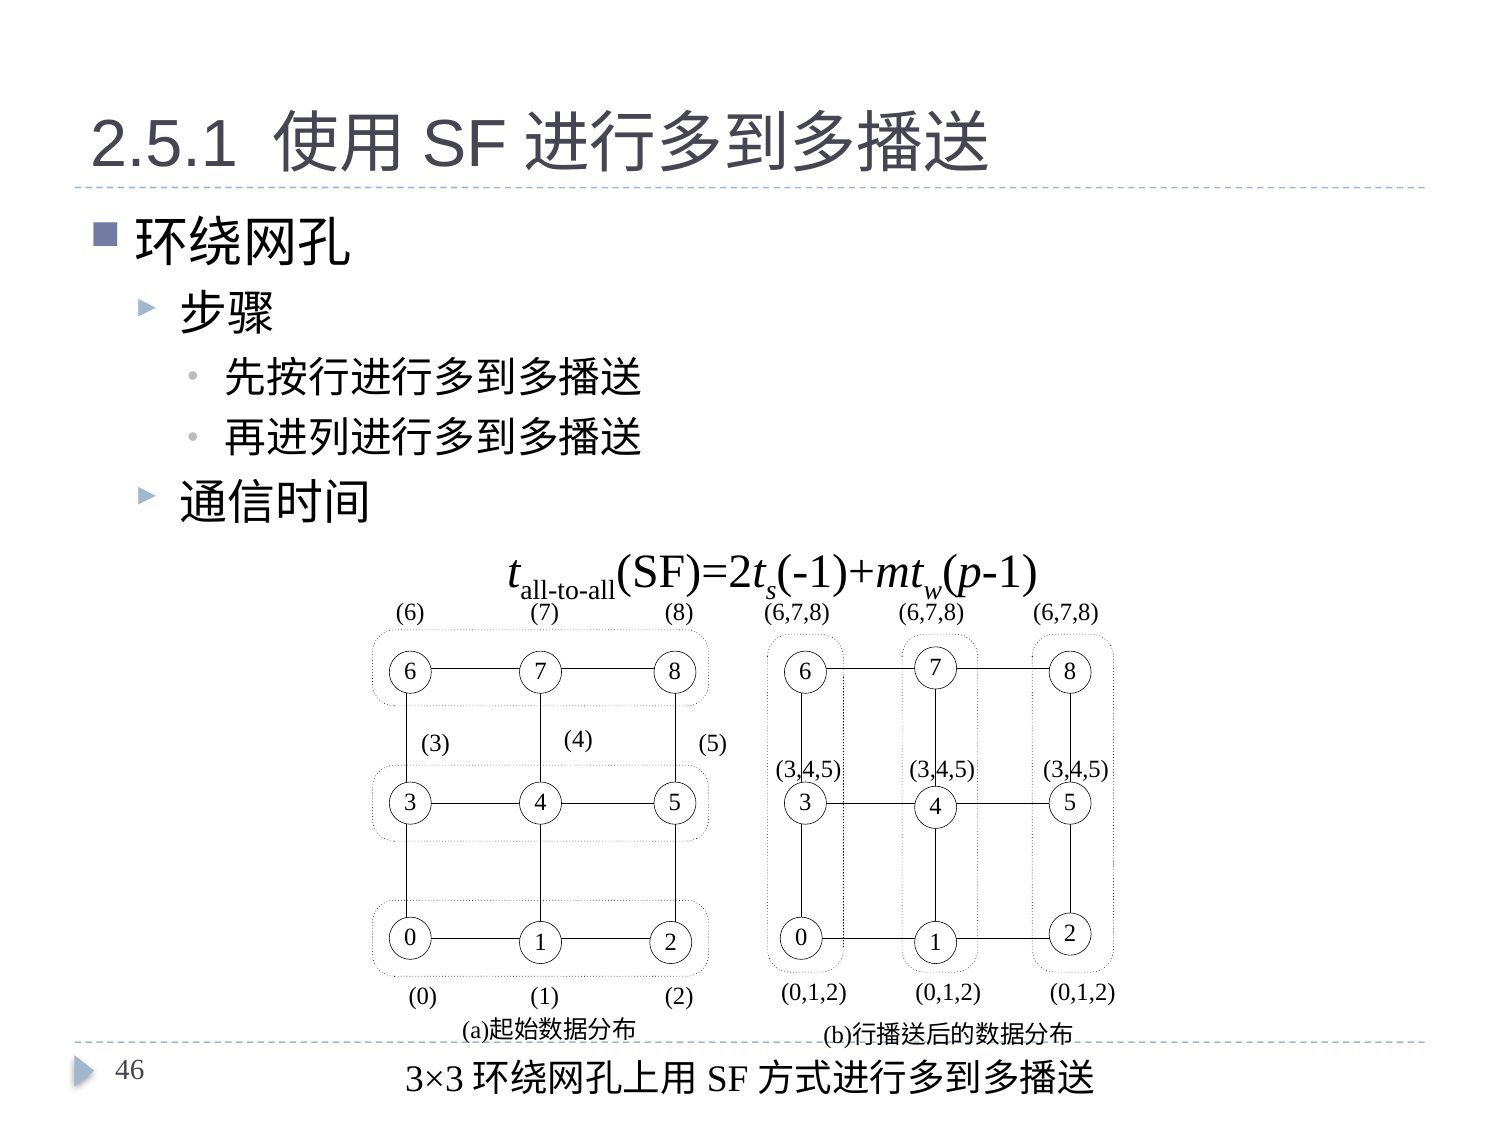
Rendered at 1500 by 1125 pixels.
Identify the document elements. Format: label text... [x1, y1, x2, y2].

slide_number 46 [100, 1042, 318, 1103]
title 2.5.1 使用SF进行多到多播送 [74, 24, 1426, 188]
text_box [324, 542, 1200, 1107]
